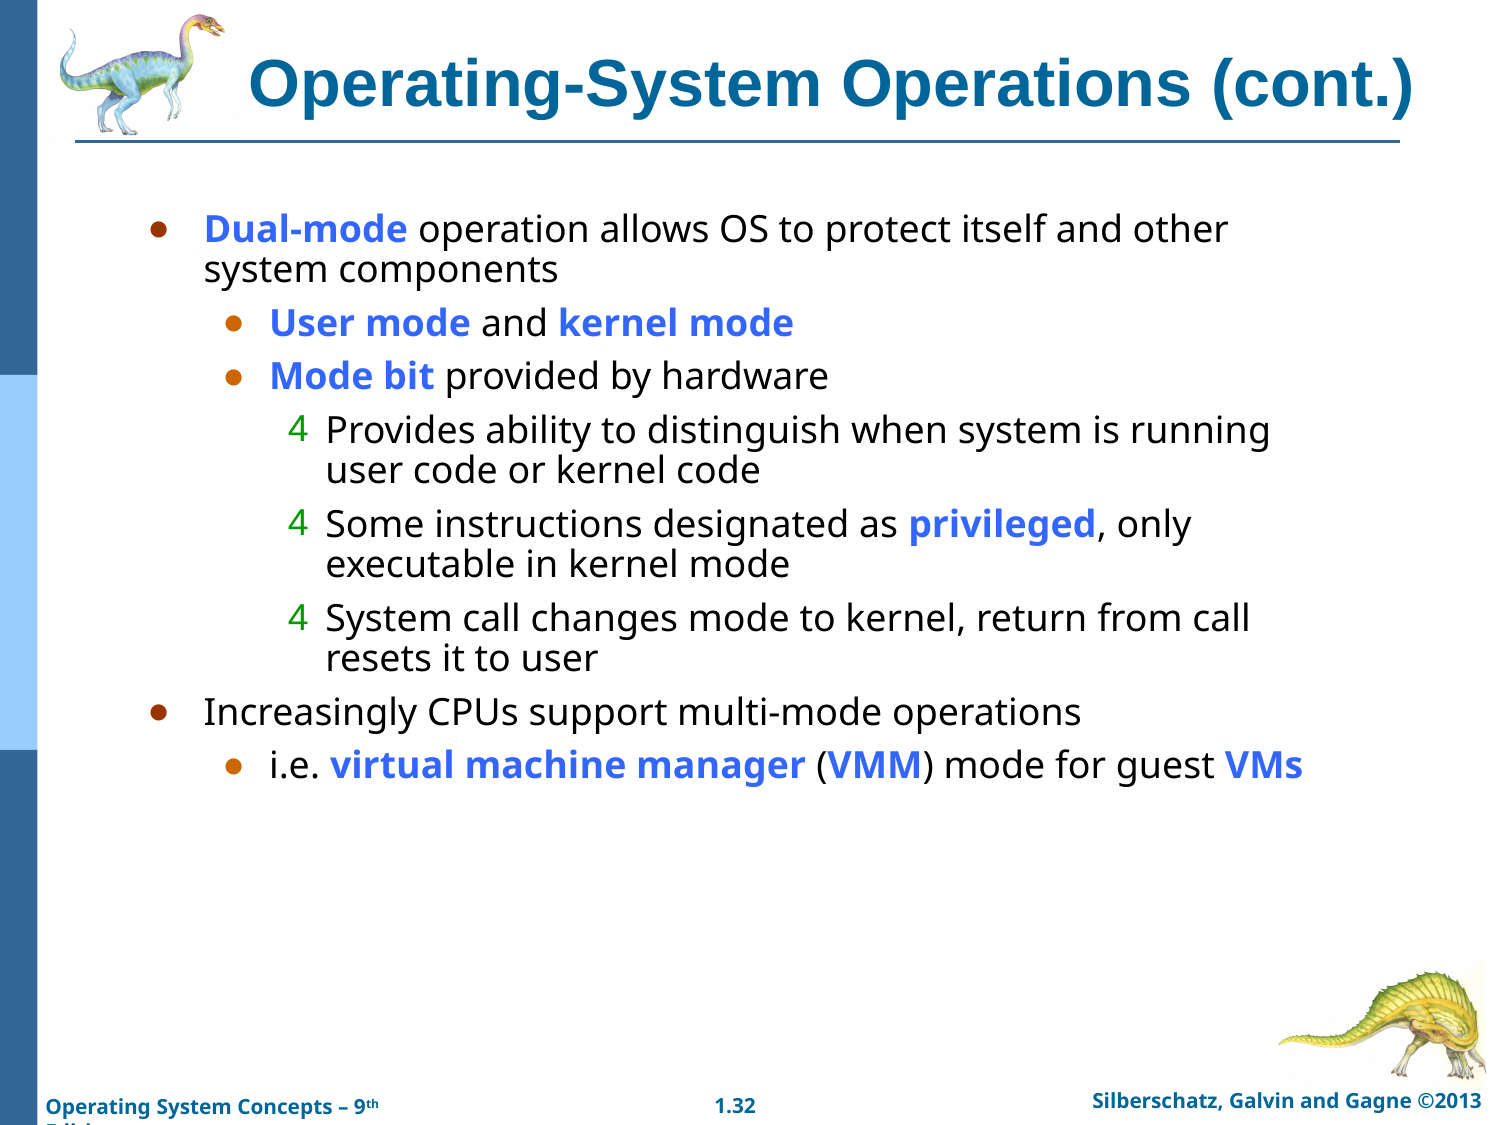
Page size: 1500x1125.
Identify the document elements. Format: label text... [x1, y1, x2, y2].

list Dual-mode operation allows OS to protect itself and other system components User mode and kernel mode Mode bit provided by hardware Provides ability to distinguish when system is running user code or kernel code Some instructions designated as privileged, only executable in kernel mode System call changes mode to kernel, return from call resets it to user Increasingly CPUs support multi-mode operations i.e. virtual machine manager (VMM) mode for guest VMs [132, 202, 1330, 1013]
picture [1275, 959, 1486, 1090]
picture [46, 0, 243, 149]
title Operating-System Operations (cont.) [193, 32, 1472, 128]
